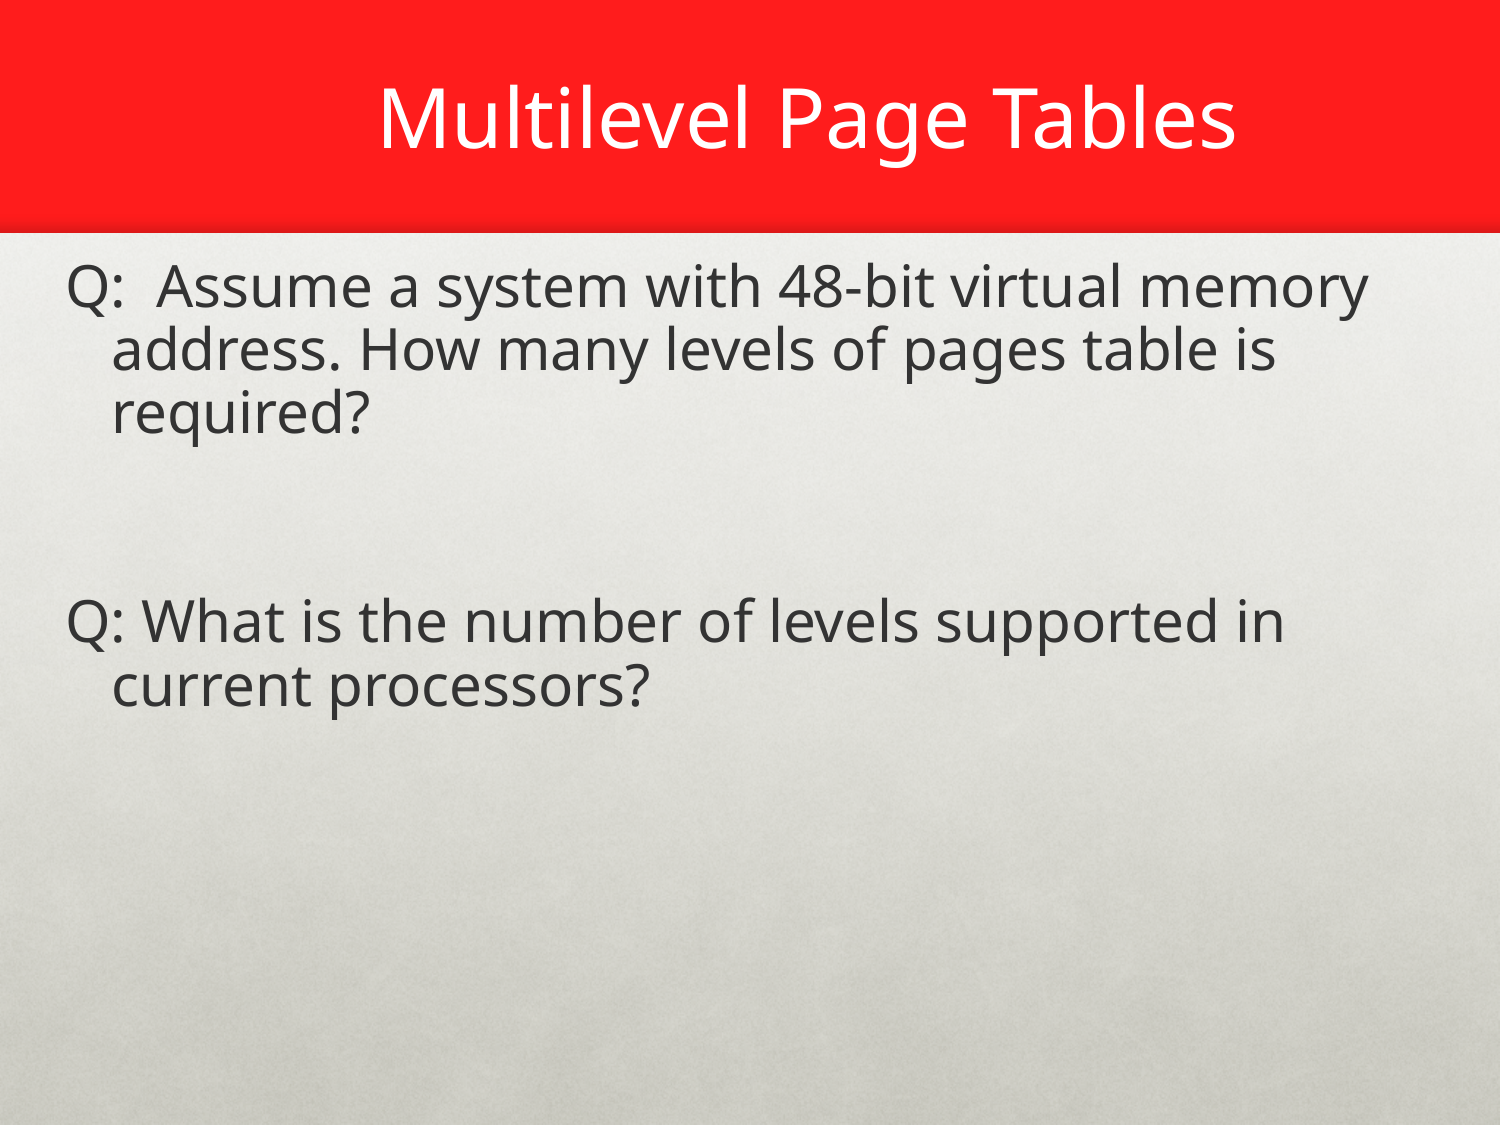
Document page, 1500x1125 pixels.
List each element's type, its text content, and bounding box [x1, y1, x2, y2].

picture [0, 214, 1500, 1125]
title Multilevel Page Tables [127, 10, 1488, 221]
list Q: Assume a system with 48-bit virtual memory address. How many levels of pages table is required? Q: What is the number of levels supported in current processors? [50, 249, 1438, 513]
